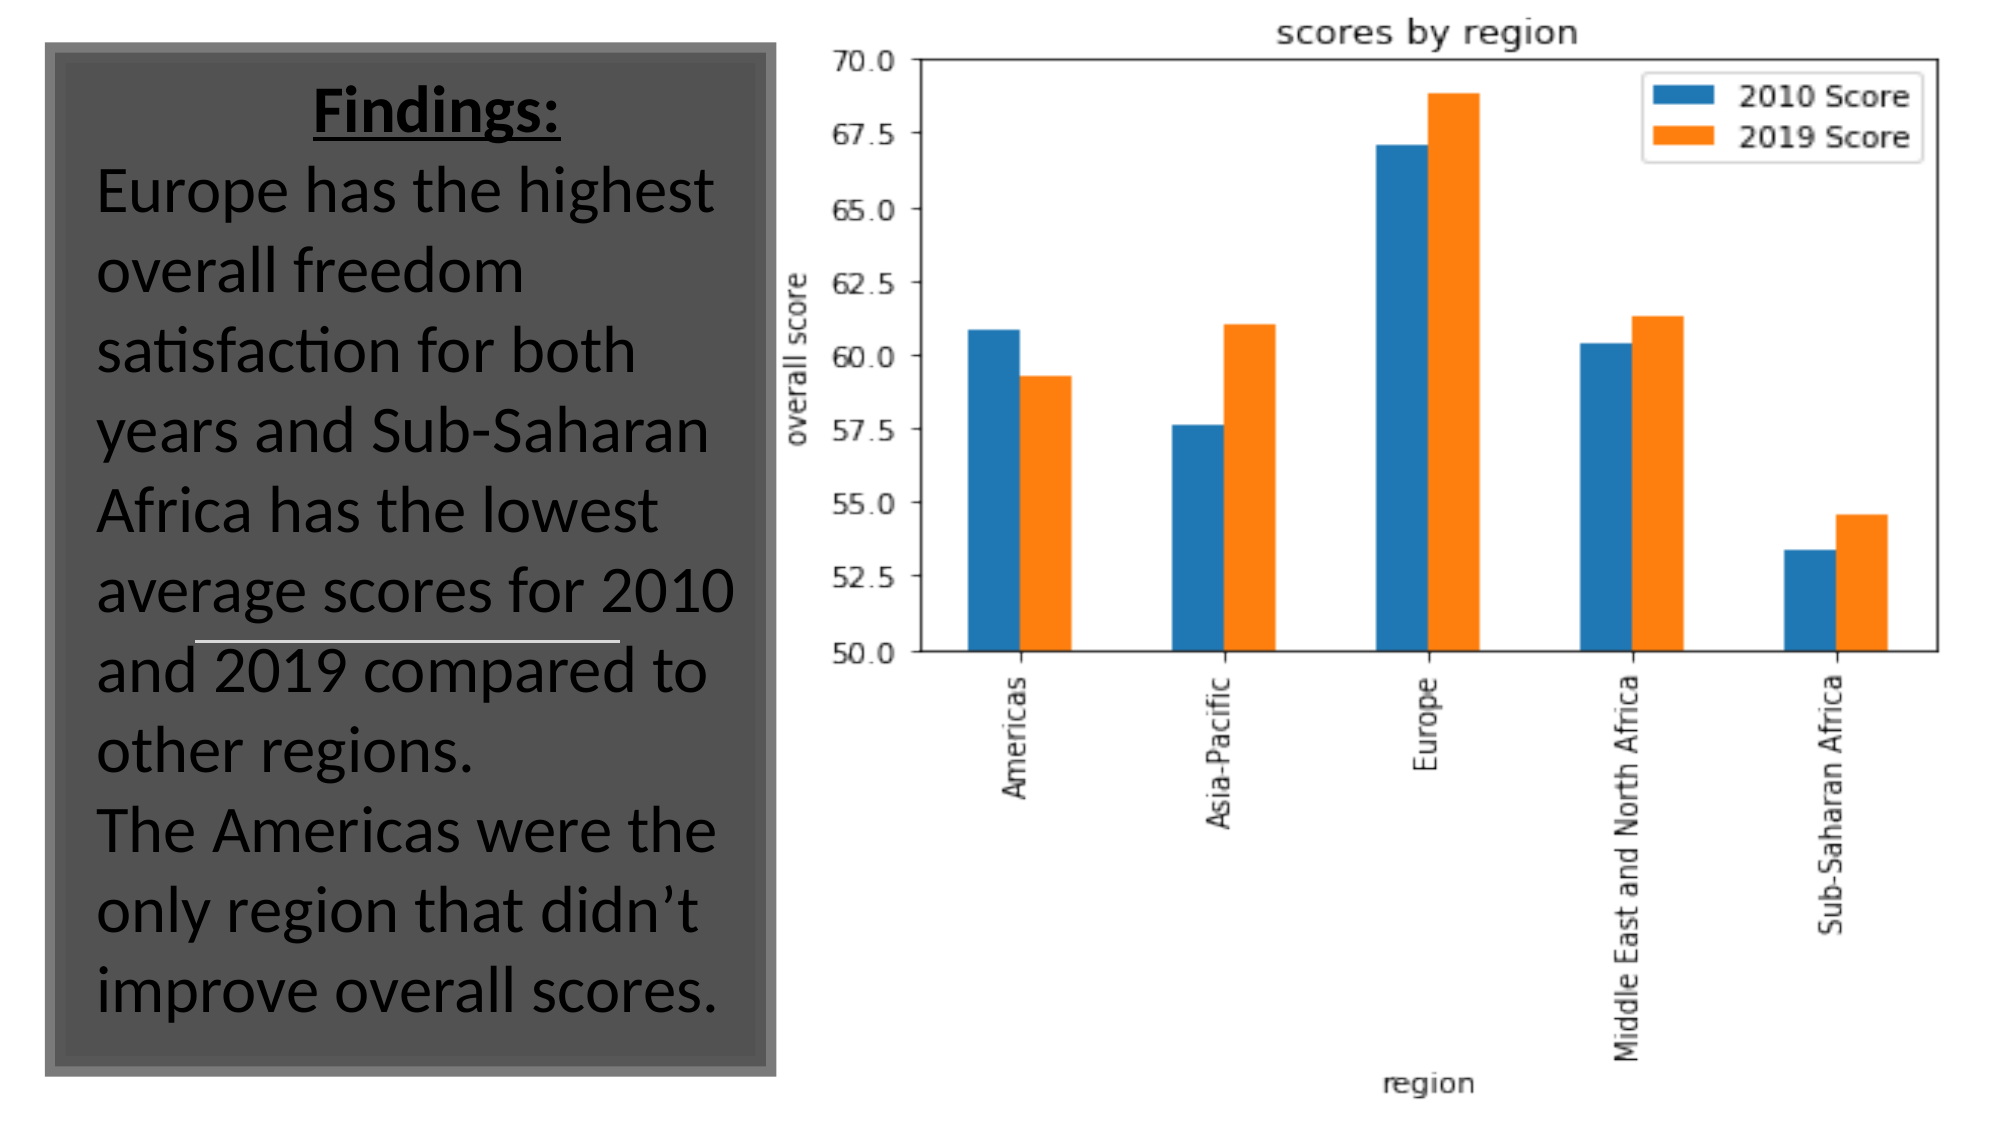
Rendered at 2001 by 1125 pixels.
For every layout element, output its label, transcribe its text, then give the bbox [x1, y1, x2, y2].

text_box Findings: Europe has the highest overall freedom satisfaction for both years and Sub-Saharan Africa has the lowest average scores for 2010 and 2019 compared to other regions. The Americas were the only region that didn’t improve overall scores. [81, 58, 765, 1093]
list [765, 0, 1971, 1116]
text_box [54, 52, 765, 1067]
